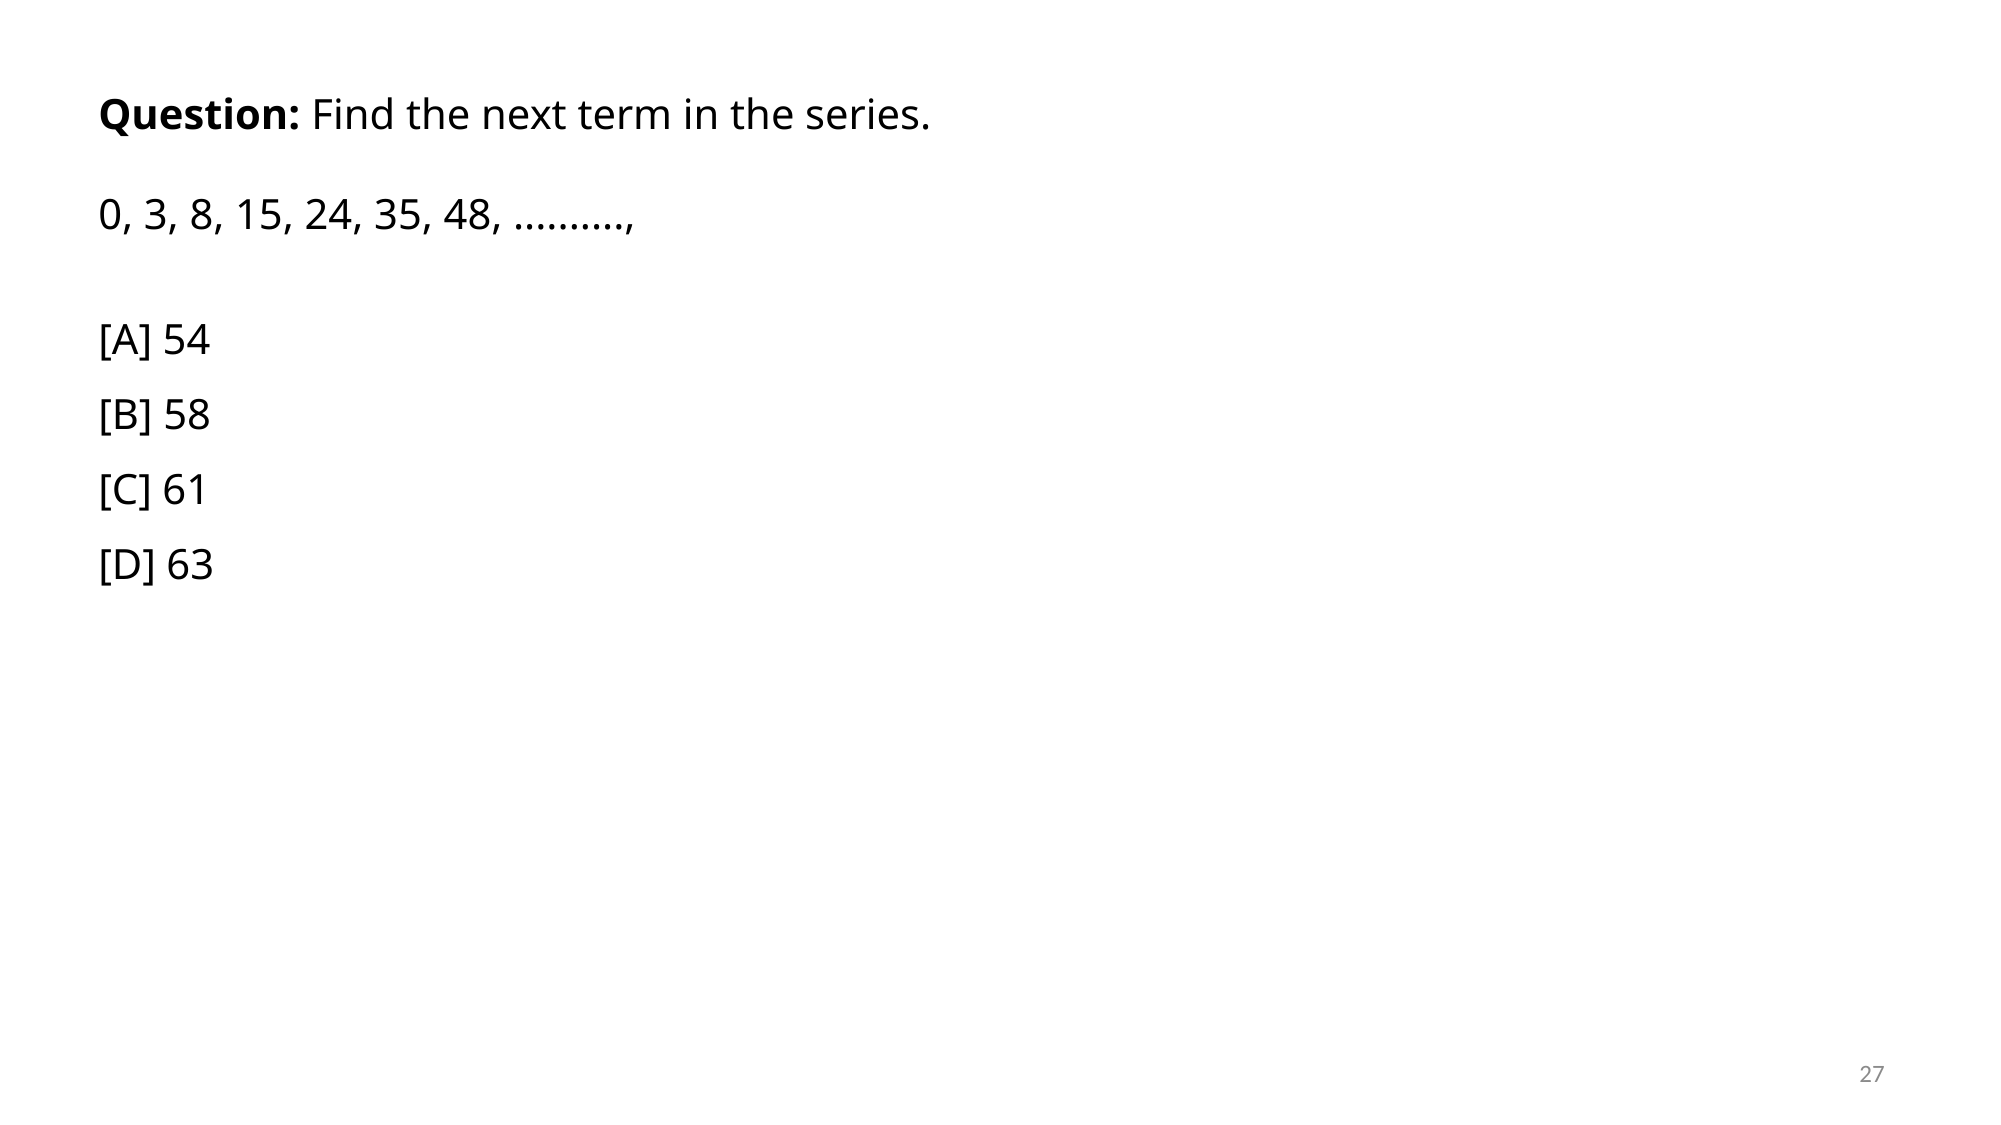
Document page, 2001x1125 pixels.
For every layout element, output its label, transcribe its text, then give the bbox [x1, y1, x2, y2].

slide_number 27 [1433, 1042, 1900, 1103]
text_box Question: Find the next term in the series. 0, 3, 8, 15, 24, 35, 48, .........., [A] 54 [B] 58 [C] 61 [D] 63 [83, 80, 1897, 596]
